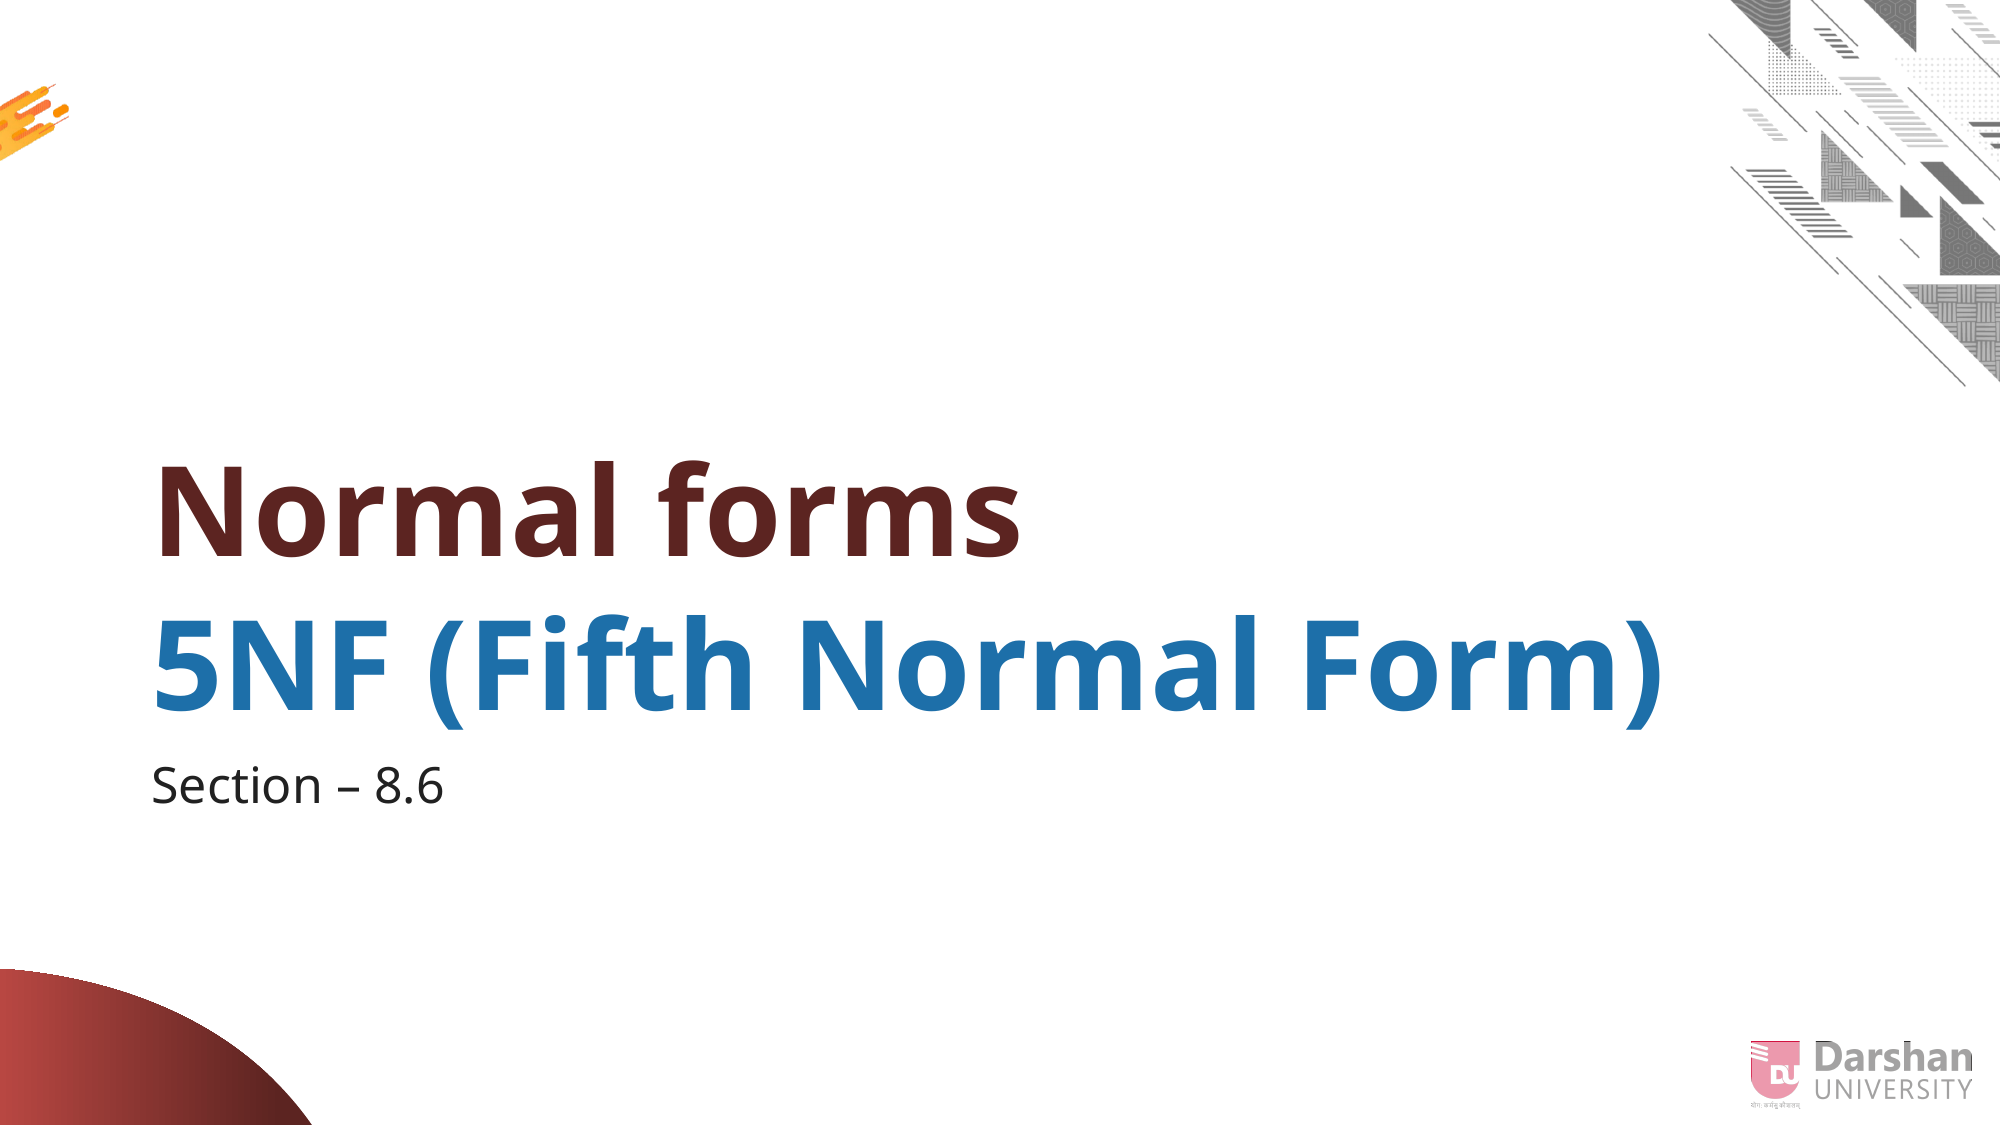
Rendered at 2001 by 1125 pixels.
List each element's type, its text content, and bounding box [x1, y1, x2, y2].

title Normal forms 5NF (Fifth Normal Form) [136, 280, 1862, 749]
table_header IT [1751, 1041, 1972, 1109]
picture [0, 65, 90, 193]
list Section – 8.6 [136, 752, 1862, 999]
